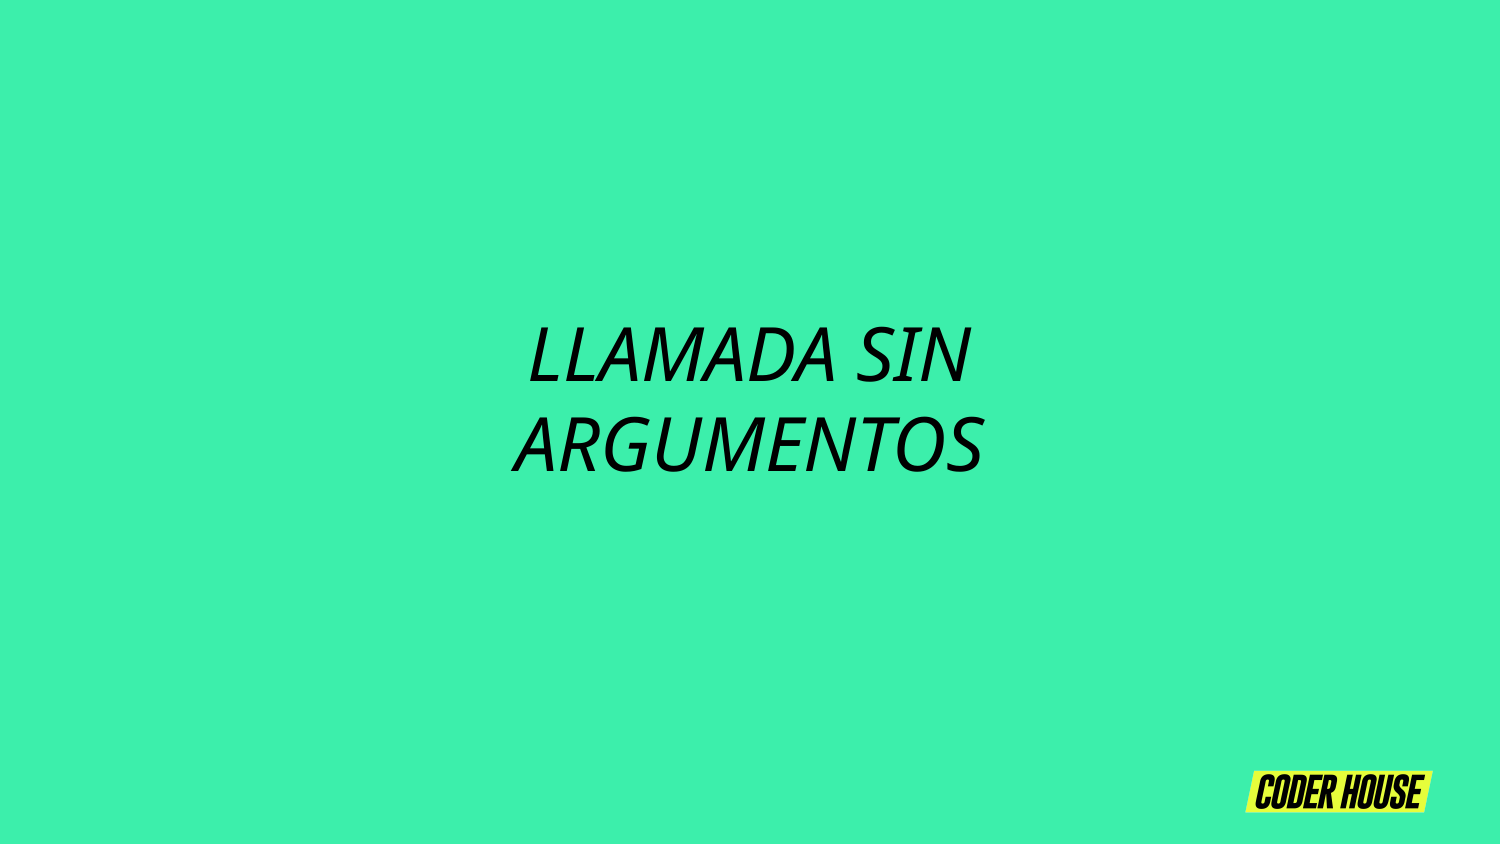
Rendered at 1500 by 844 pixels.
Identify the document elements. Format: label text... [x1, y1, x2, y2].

picture [1241, 764, 1437, 819]
text_box LLAMADA SIN ARGUMENTOS [358, 315, 1142, 478]
